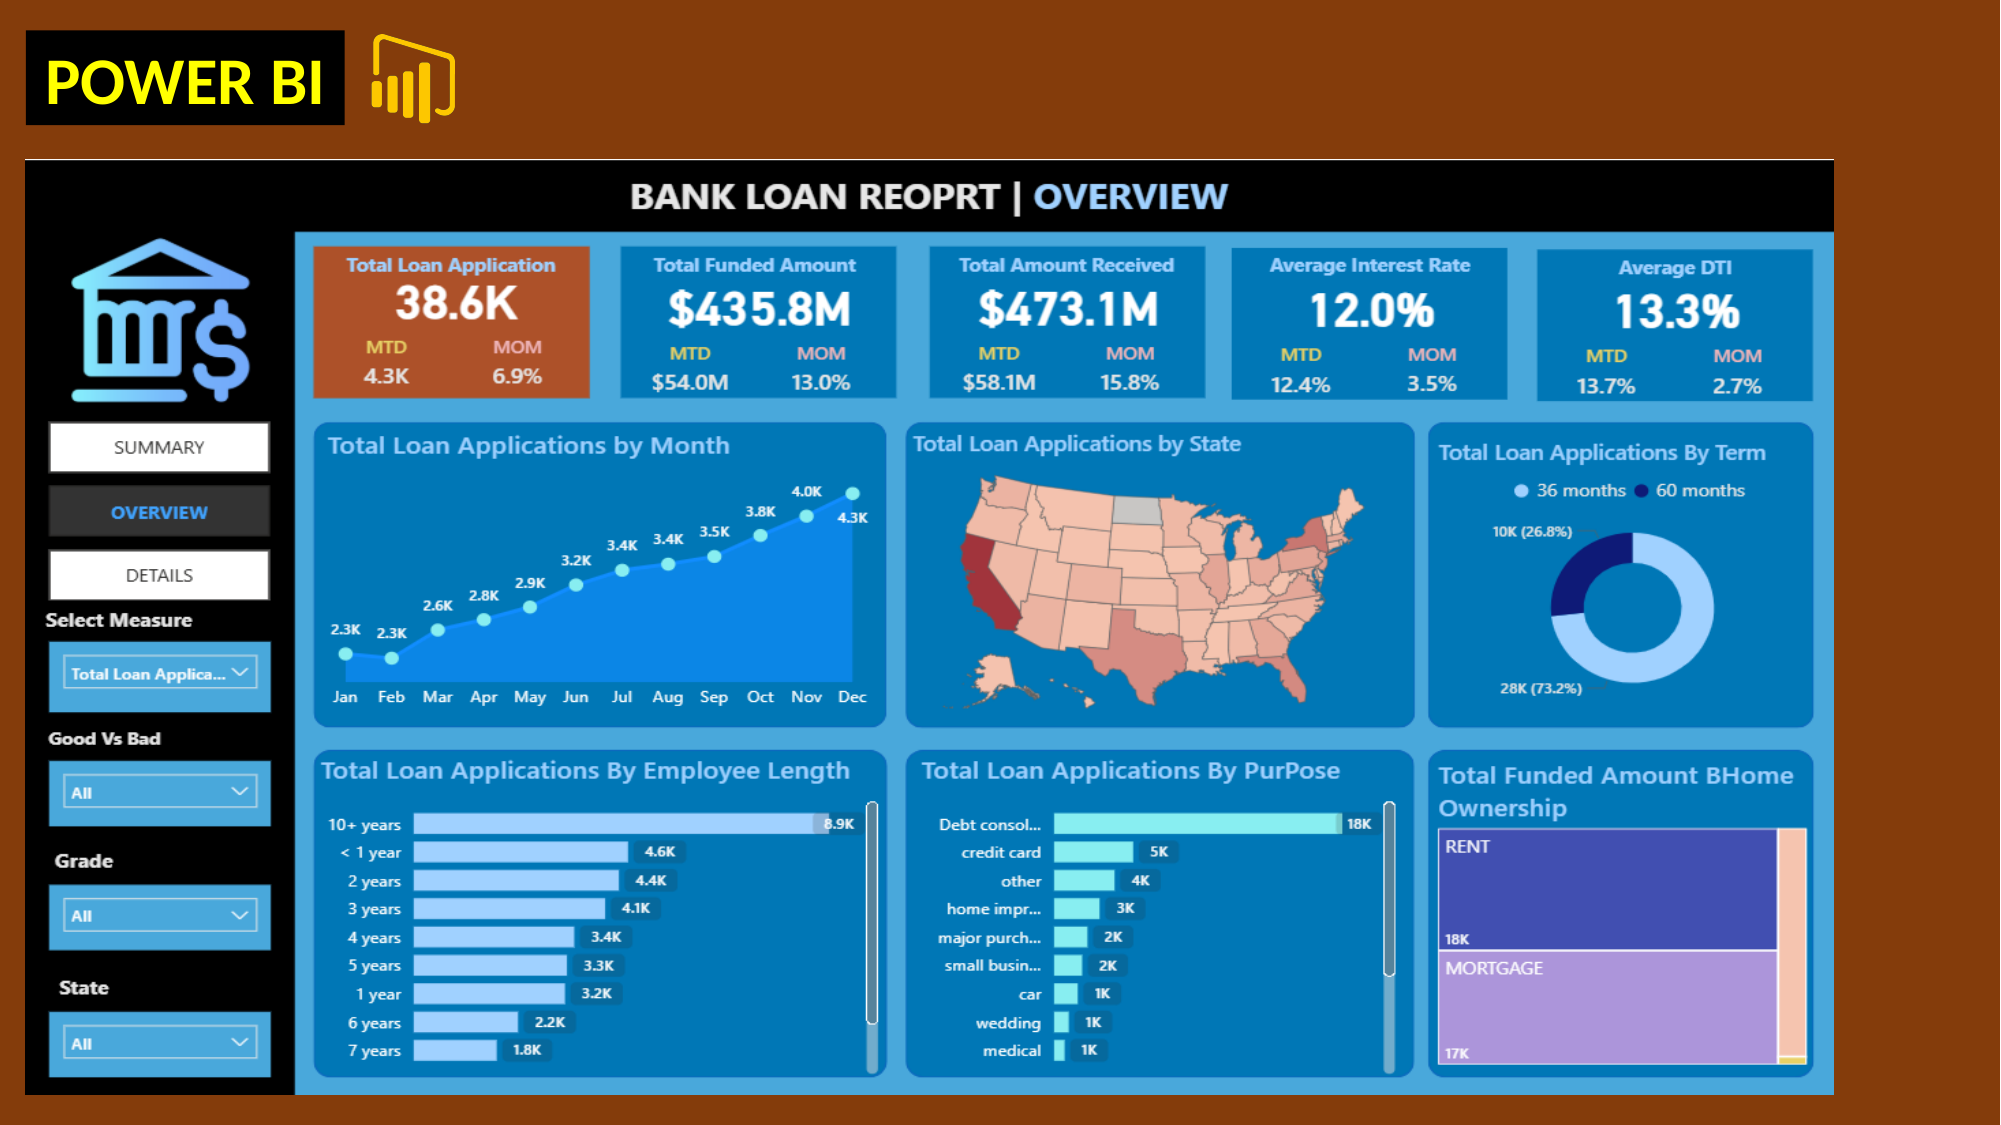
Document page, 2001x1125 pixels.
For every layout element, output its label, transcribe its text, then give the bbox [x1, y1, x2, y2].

text_box POWER BI [25, 30, 327, 126]
picture [25, 159, 1834, 1095]
picture [327, 30, 499, 127]
